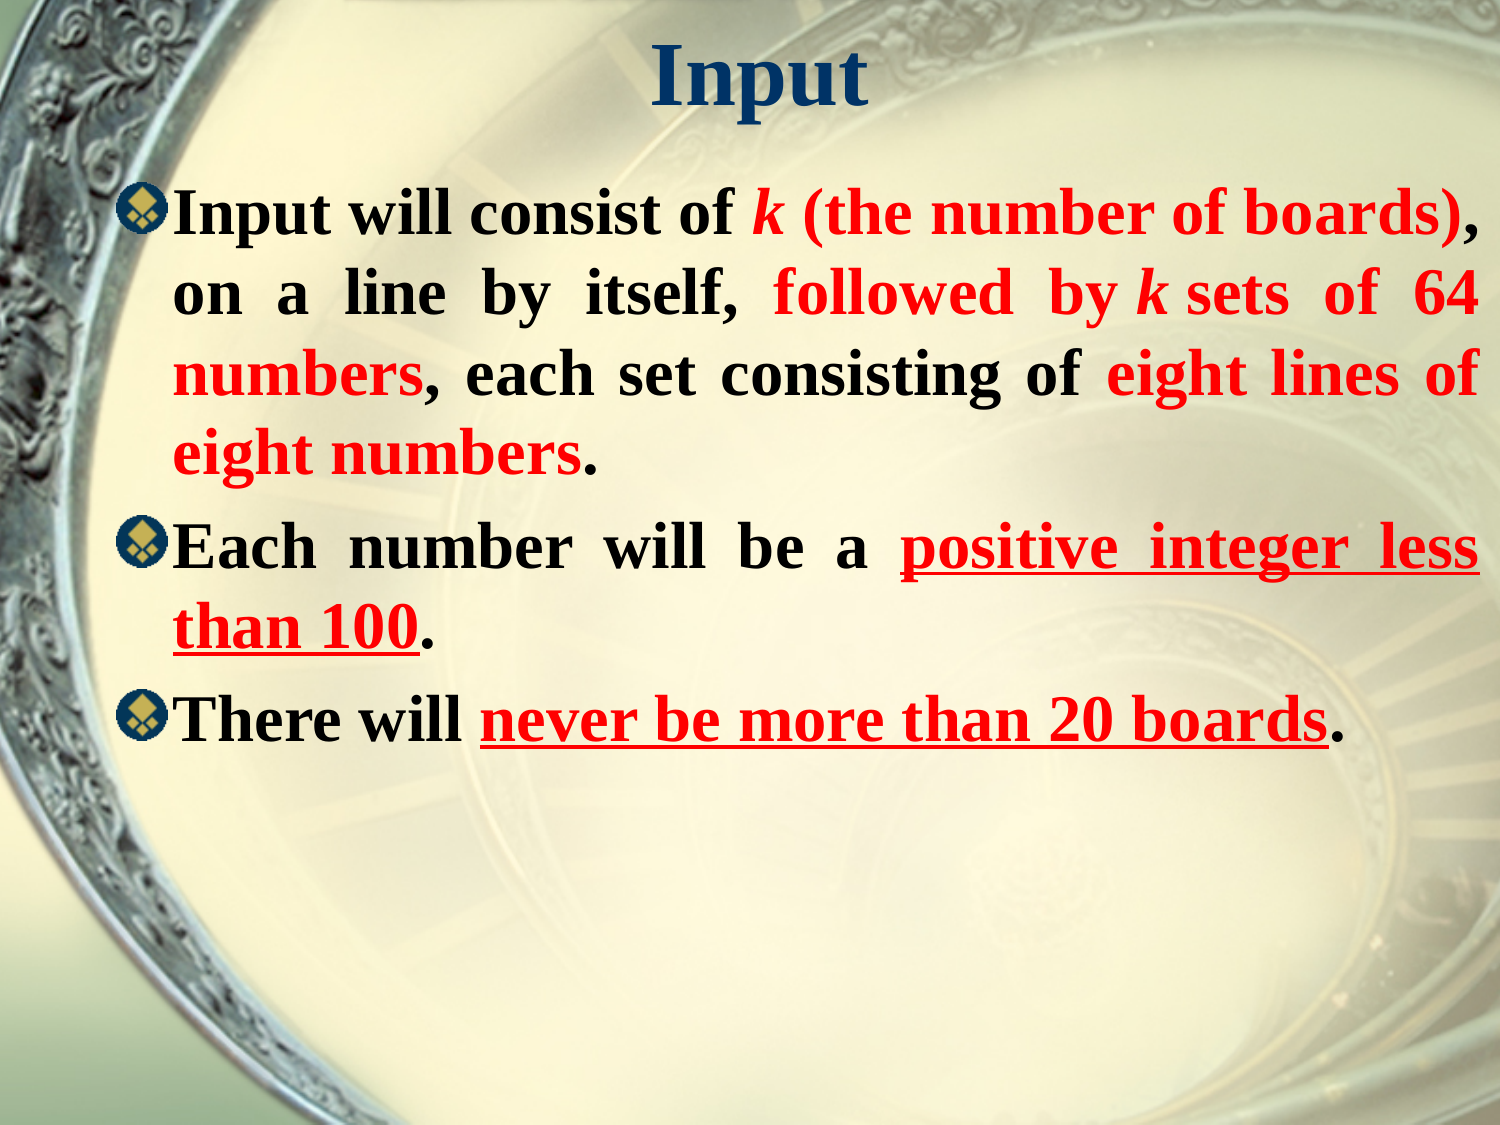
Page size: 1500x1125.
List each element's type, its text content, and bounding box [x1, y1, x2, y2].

list Input will consist of k (the number of boards), on a line by itself, followed by k sets of 64 numbers, each set consisting of eight lines of eight numbers. Each number will be a positive integer less than 100. There will never be more than 20 boards. [101, 160, 1496, 1078]
picture [0, 0, 1500, 1125]
title Input [159, 19, 1360, 157]
